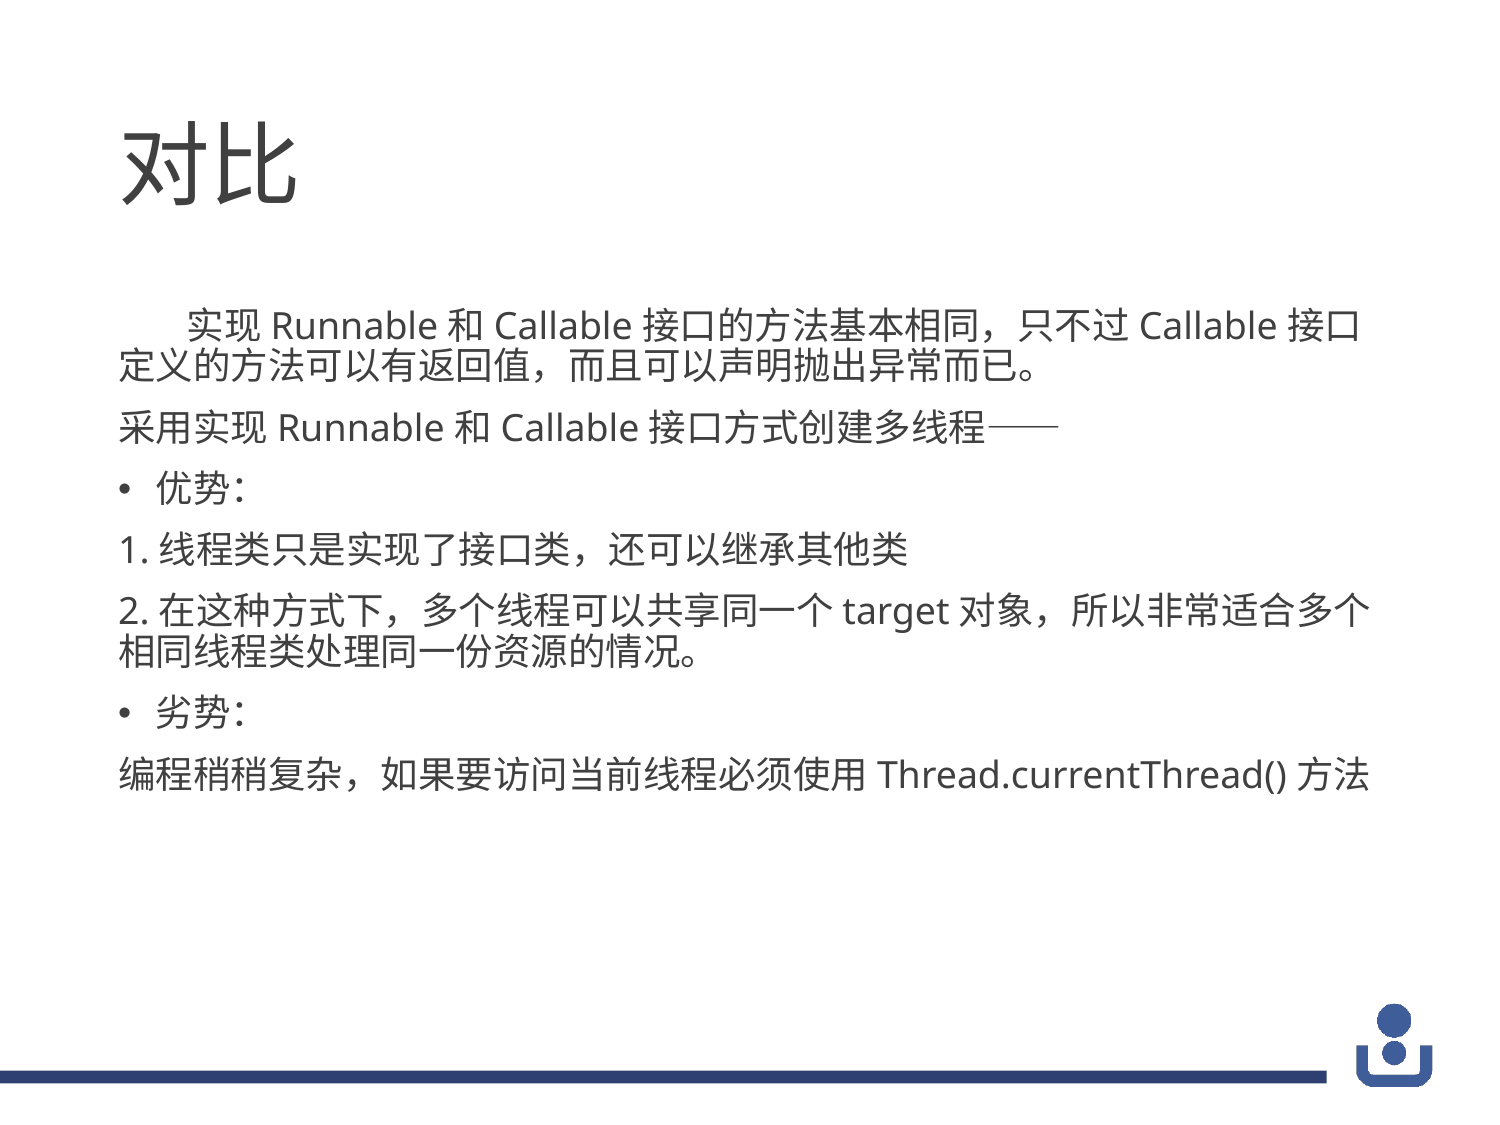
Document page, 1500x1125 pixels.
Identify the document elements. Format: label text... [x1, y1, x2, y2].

title 对比 [103, 59, 1397, 278]
picture [1341, 996, 1448, 1103]
list 实现Runnable和Callable接口的方法基本相同，只不过Callable接口定义的方法可以有返回值，而且可以声明抛出异常而已。 采用实现Runnable和Callable接口方式创建多线程—— 优势： 1.线程类只是实现了接口类，还可以继承其他类 2.在这种方式下，多个线程可以共享同一个target对象，所以非常适合多个相同线程类处理同一份资源的情况。 劣势： 编程稍稍复杂，如果要访问当前线程必须使用Thread.currentThread()方法 [103, 299, 1397, 1014]
